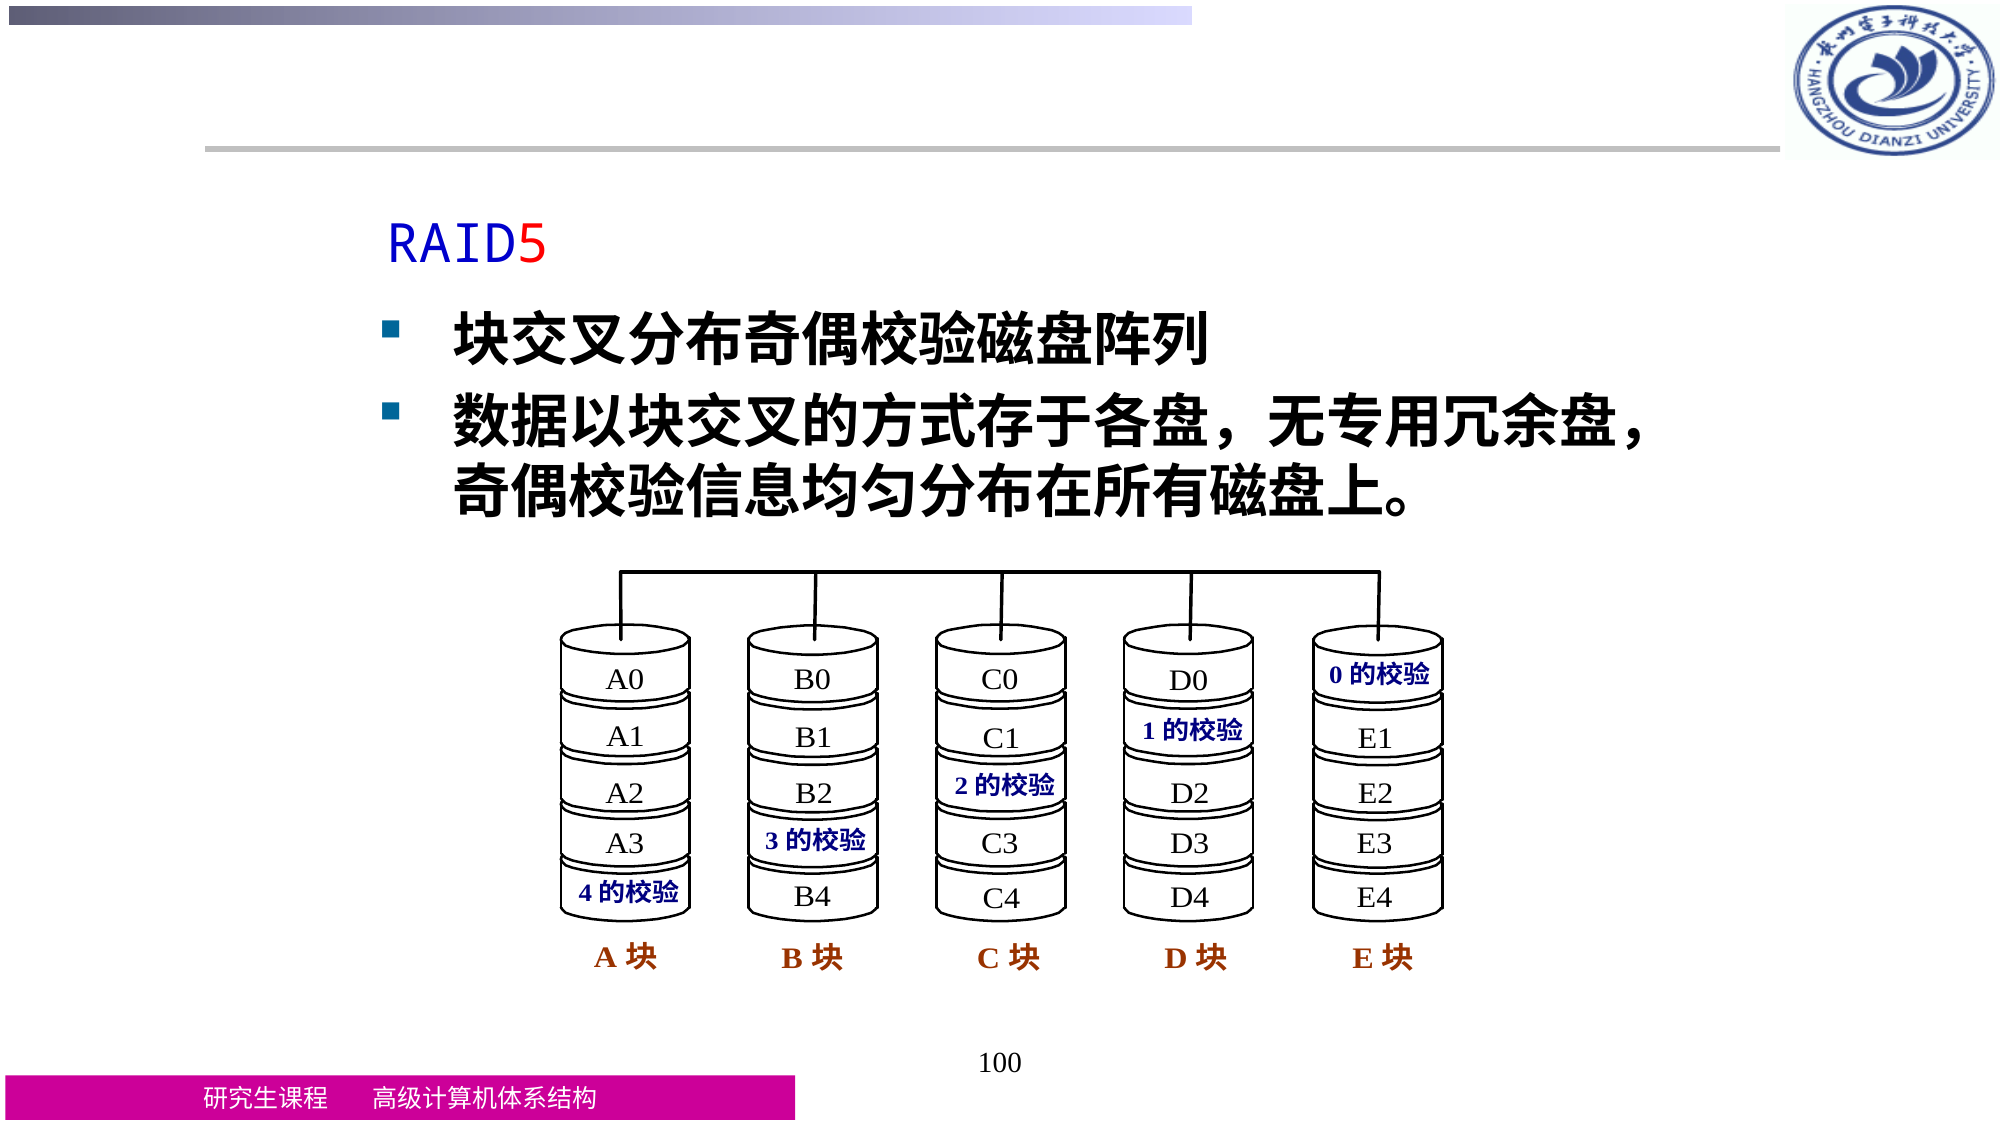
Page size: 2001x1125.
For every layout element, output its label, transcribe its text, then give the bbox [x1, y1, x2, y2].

list 块交叉分布奇偶校验磁盘阵列 数据以块交叉的方式存于各盘，无专用冗余盘，奇偶校验信息均匀分布在所有磁盘上。 [362, 294, 1662, 598]
footer 100 [683, 1035, 1317, 1111]
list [545, 530, 1468, 997]
text_box RAID5 [371, 200, 1494, 281]
picture [1785, 4, 2000, 160]
